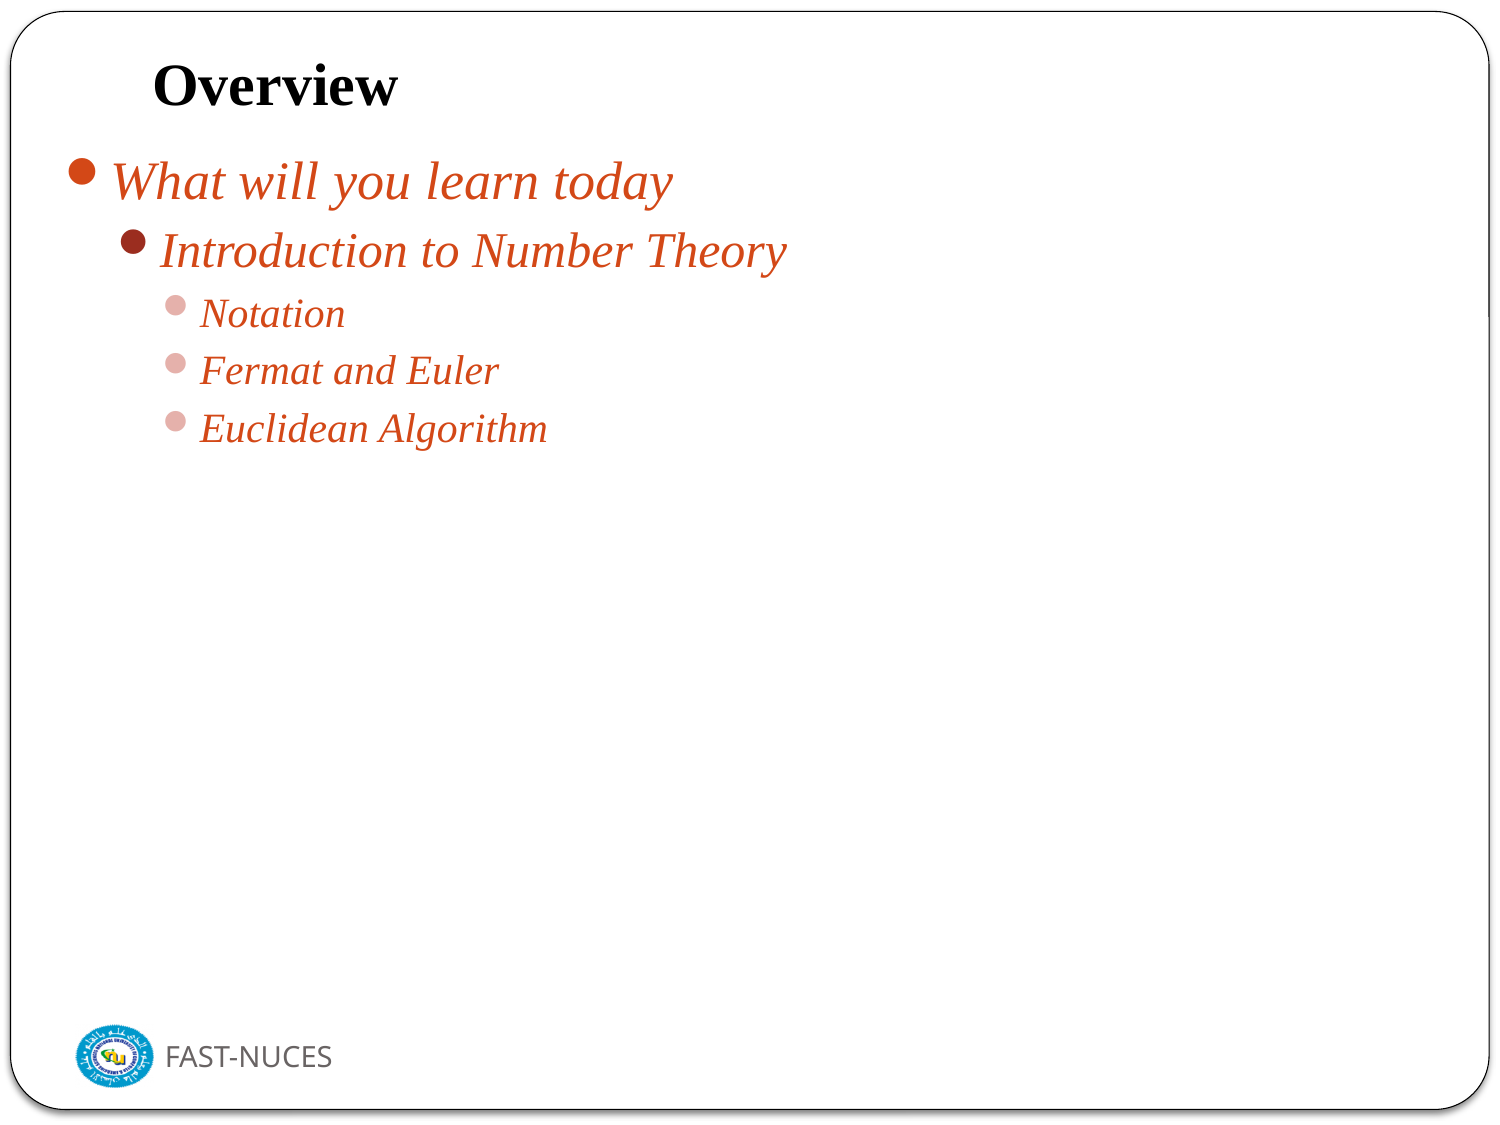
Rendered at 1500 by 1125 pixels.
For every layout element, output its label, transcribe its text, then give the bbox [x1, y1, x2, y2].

picture [91, 1038, 138, 1075]
picture [123, 1060, 154, 1088]
footer FAST-NUCES [154, 1025, 950, 1088]
picture [74, 1024, 154, 1088]
title Overview [137, 37, 1413, 133]
list What will you learn today Introduction to Number Theory Notation Fermat and Euler Euclidean Algorithm [50, 137, 1450, 1013]
